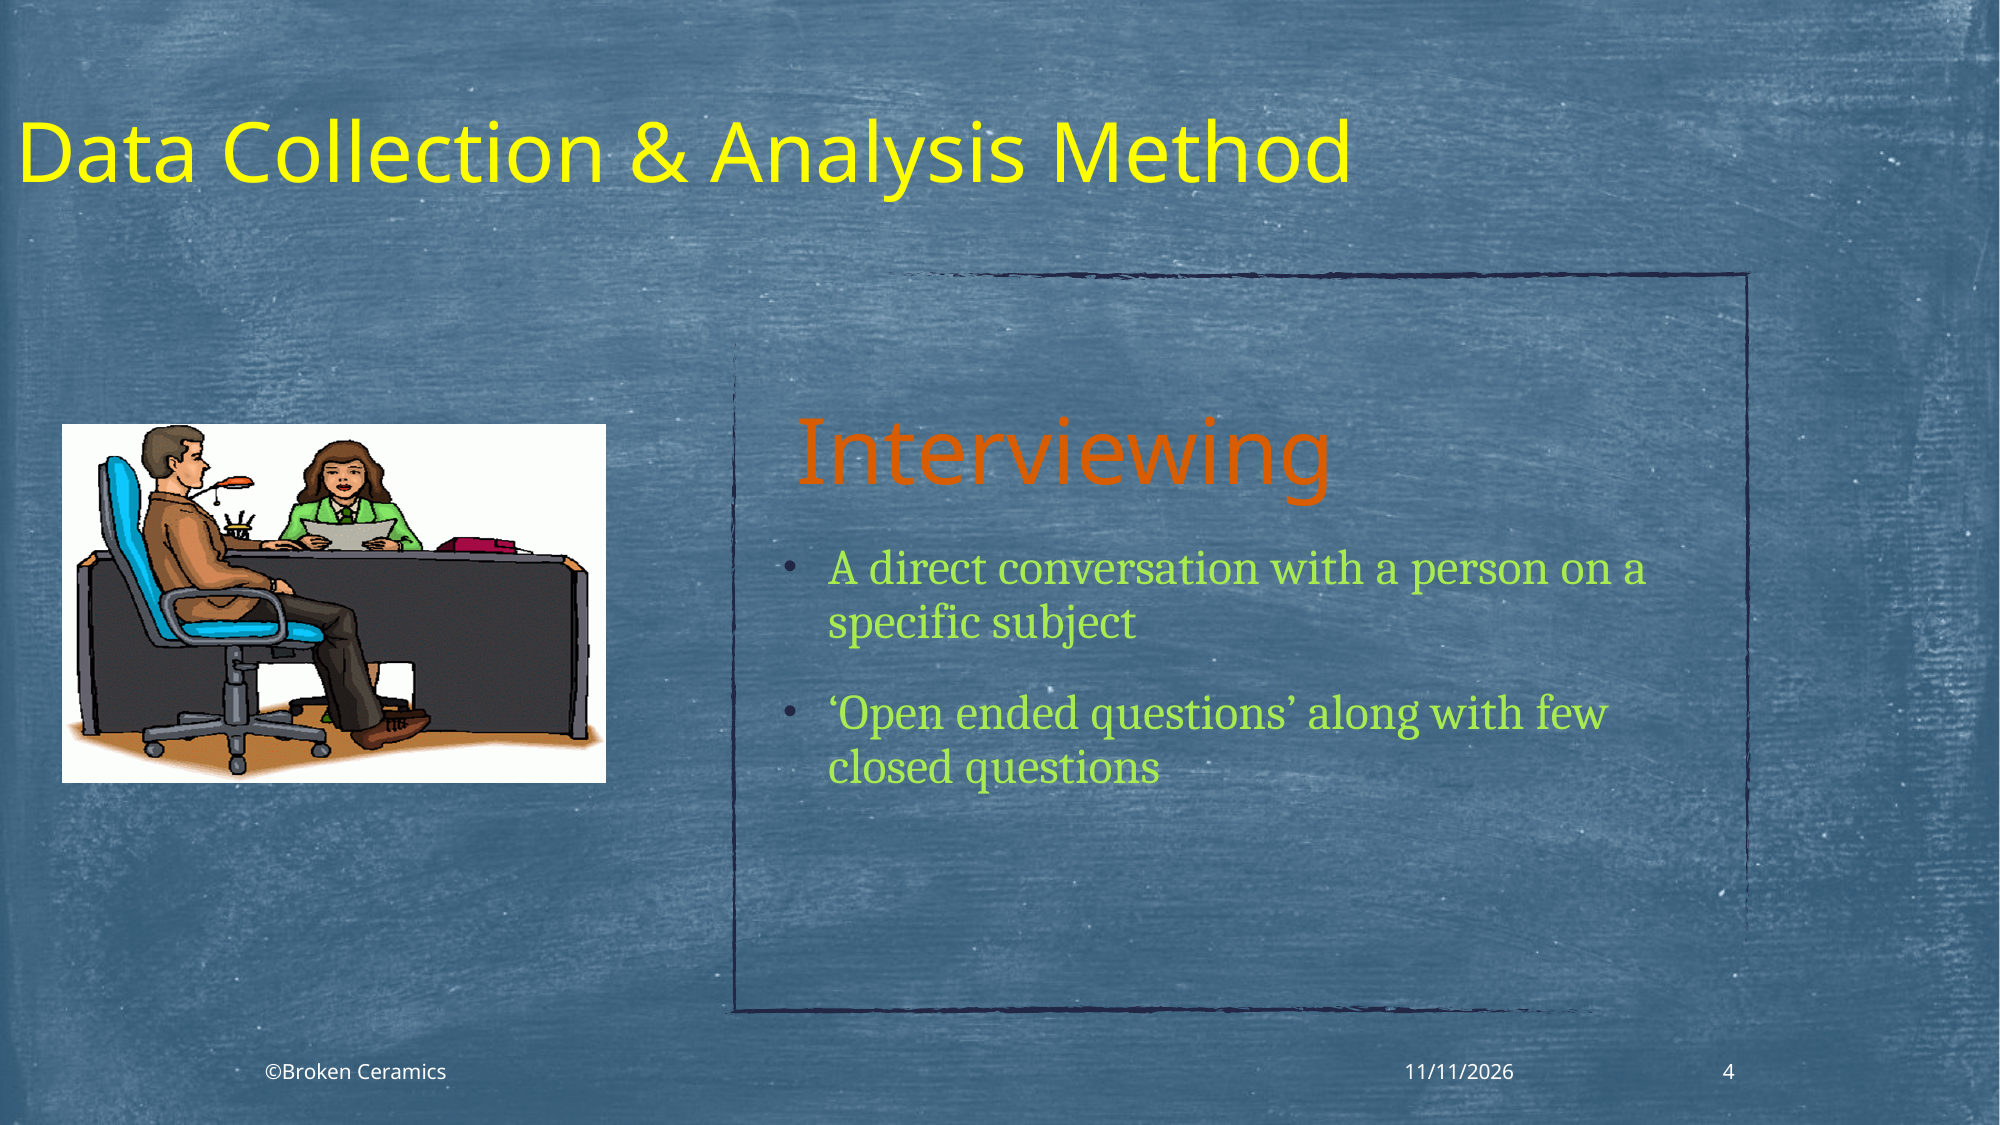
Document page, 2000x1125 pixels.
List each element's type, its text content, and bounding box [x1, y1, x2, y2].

list Interviewing A direct conversation with a person on a specific subject ‘Open ended questions’ along with few closed questions [768, 299, 1699, 963]
slide_number 4 [1562, 1050, 1750, 1096]
title Data Collection & Analysis Method [0, 40, 1500, 208]
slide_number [1324, 1050, 1529, 1096]
footer ©Broken Ceramics [249, 1050, 1288, 1096]
picture [62, 424, 606, 783]
